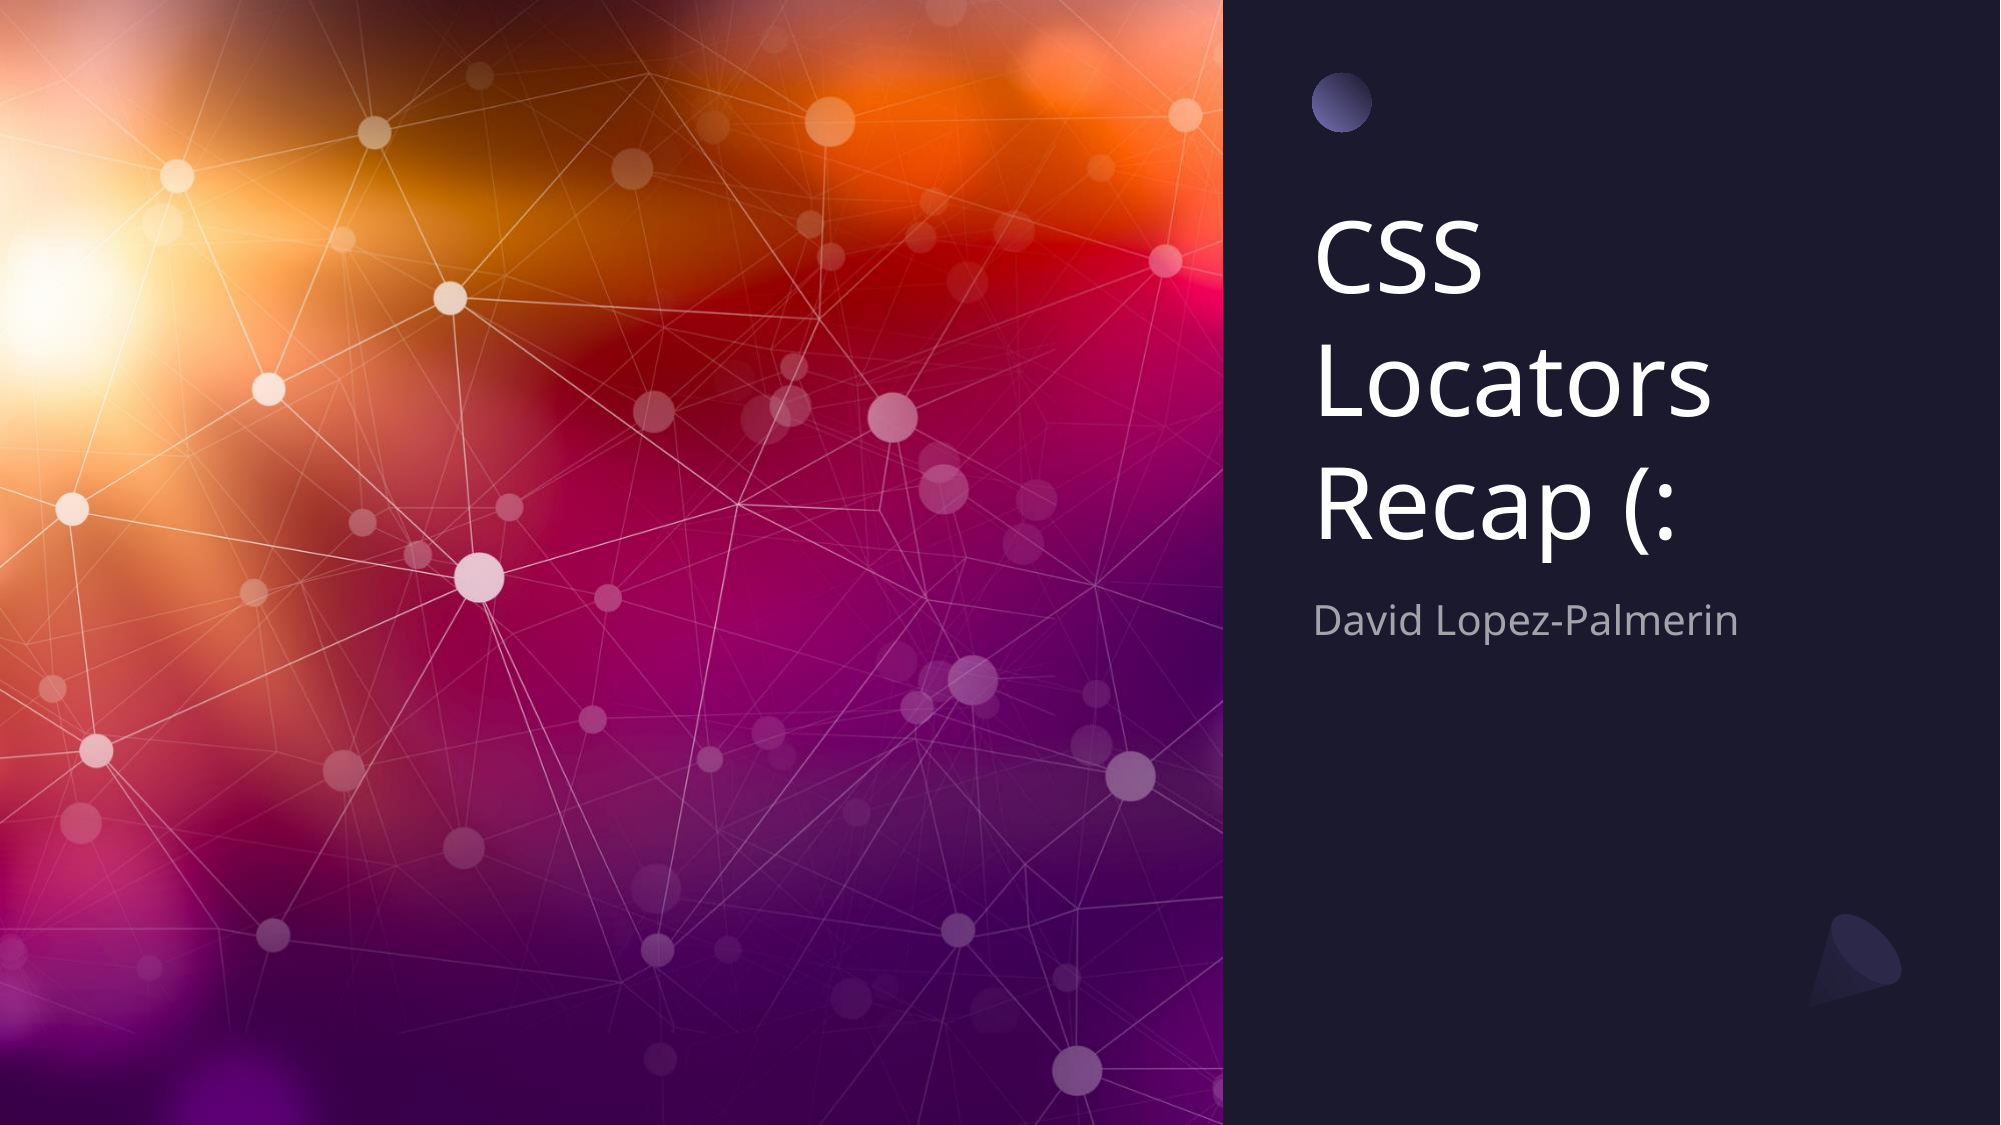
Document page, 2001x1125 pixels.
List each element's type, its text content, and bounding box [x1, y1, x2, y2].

picture [0, 0, 1223, 1125]
title CSS Locators Recap (: [1312, 172, 1898, 564]
list David Lopez-Palmerin [1312, 585, 1898, 870]
